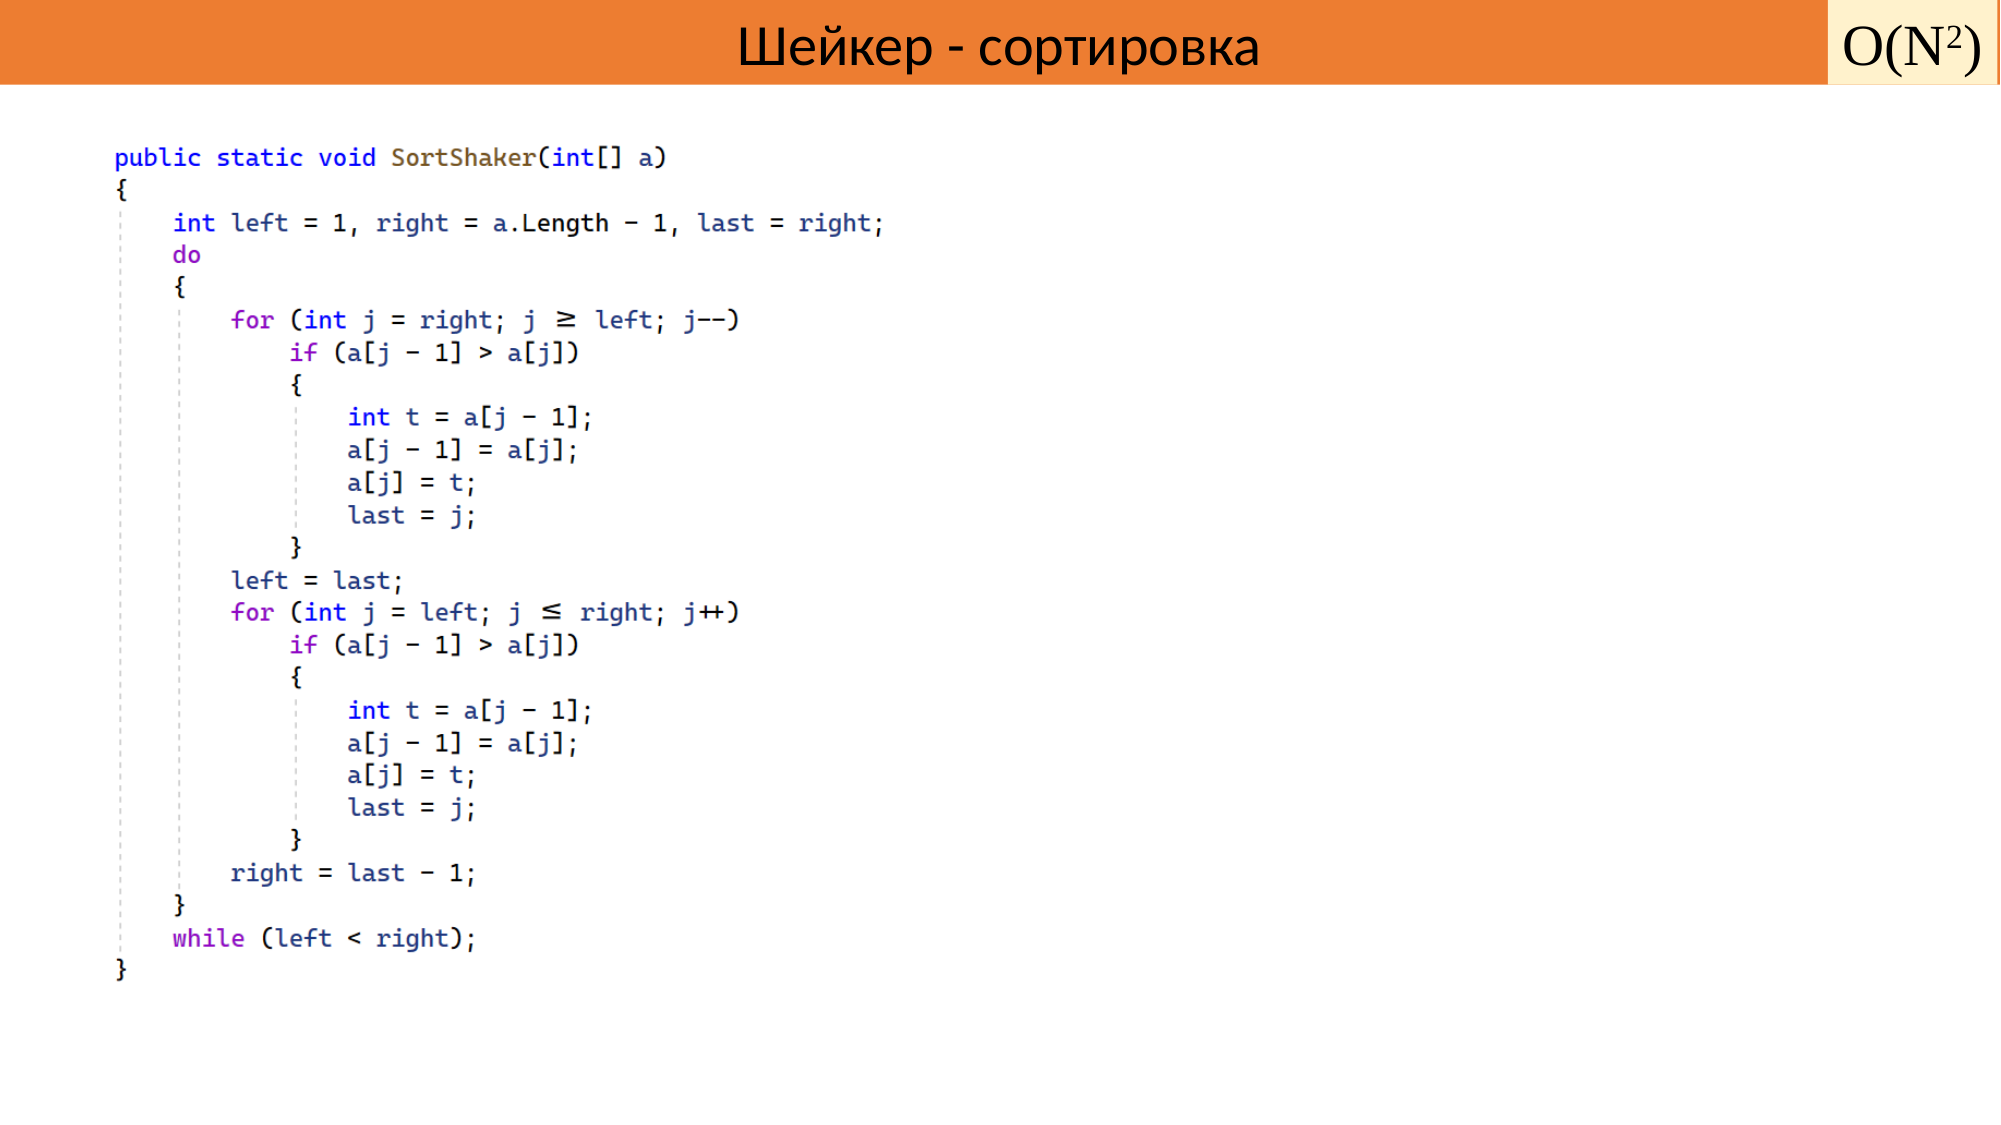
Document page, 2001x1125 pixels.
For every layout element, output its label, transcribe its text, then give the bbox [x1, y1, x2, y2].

text_box O(N2) [1827, 0, 1998, 85]
picture [105, 142, 901, 986]
text_box Шейкер - сортировка [0, 0, 1827, 85]
